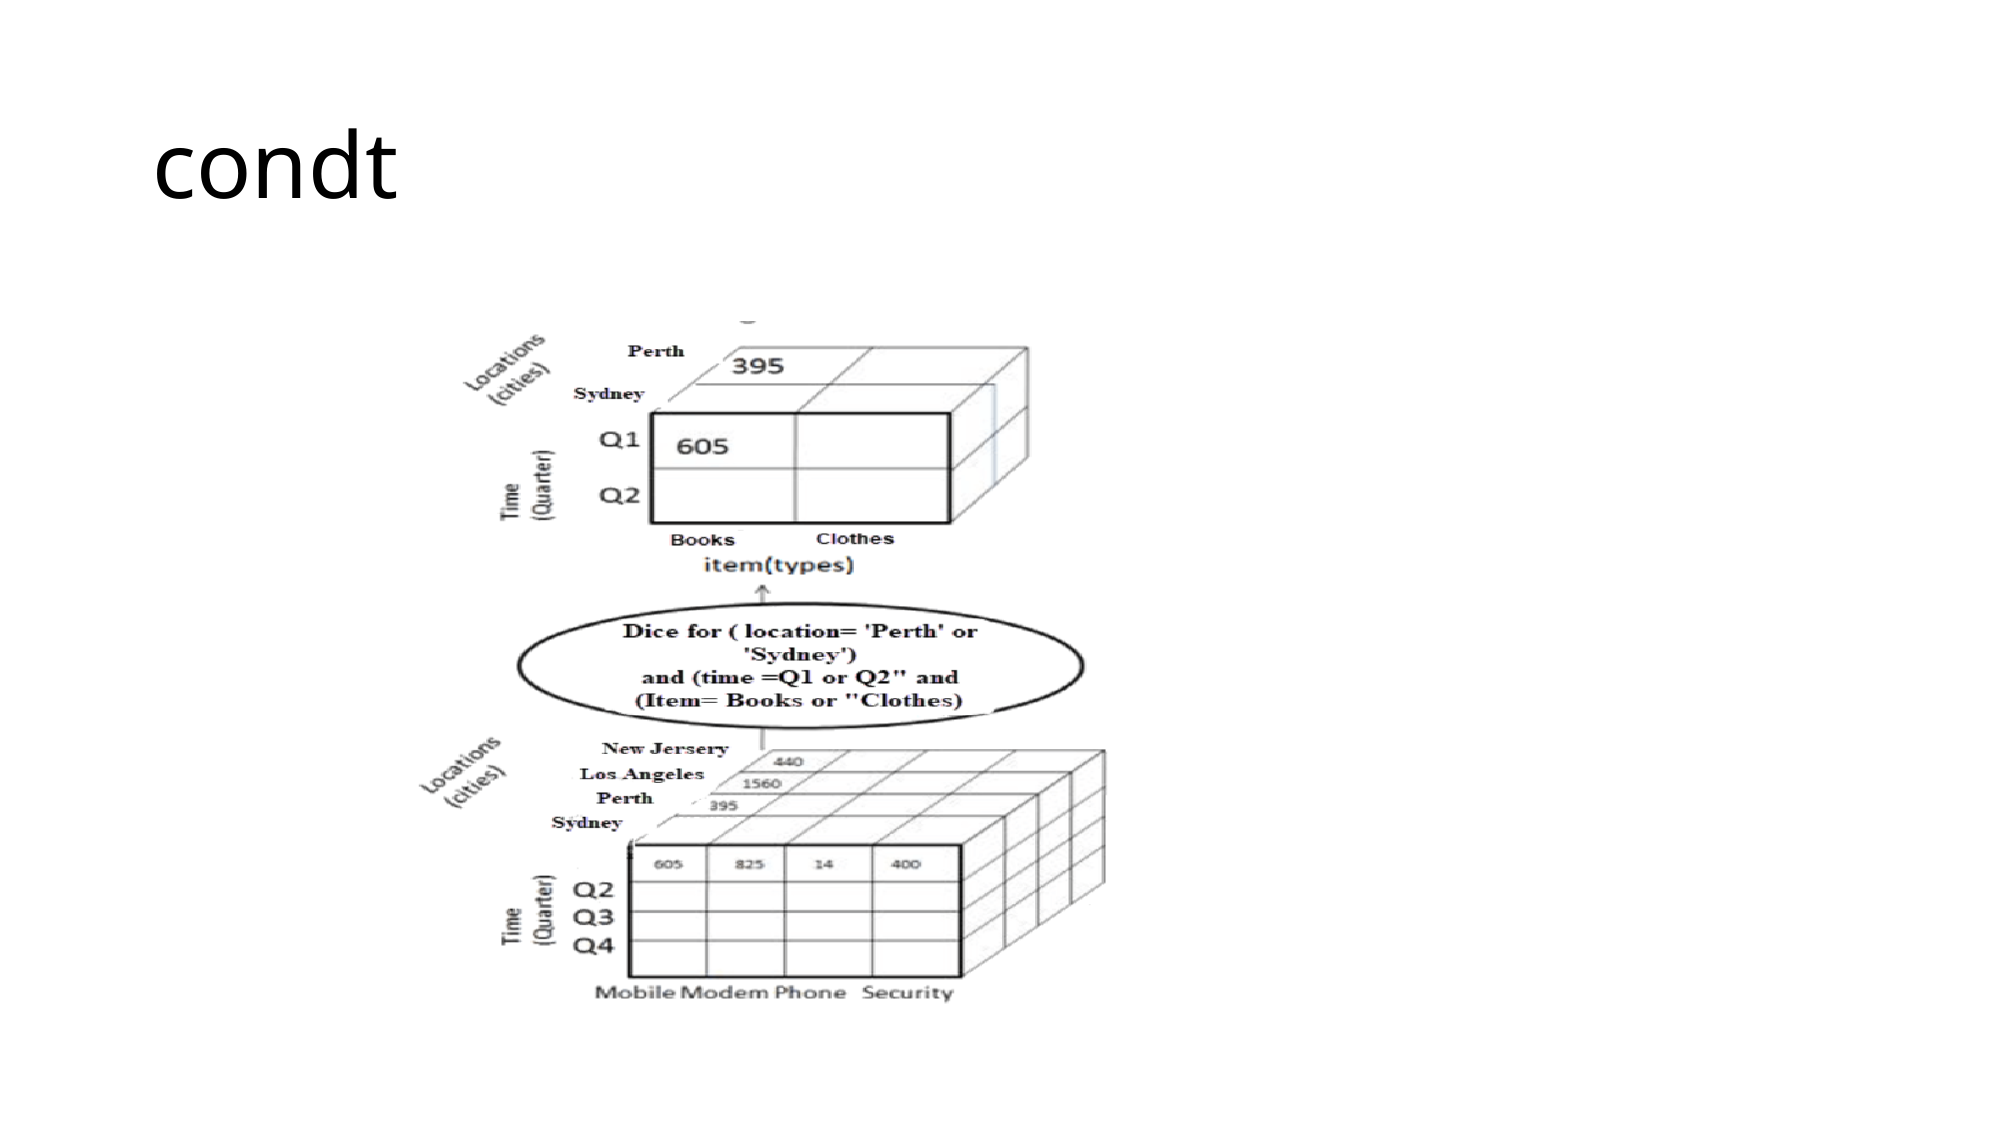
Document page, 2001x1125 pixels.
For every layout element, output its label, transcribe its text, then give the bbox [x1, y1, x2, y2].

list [376, 299, 1309, 1014]
title condt [137, 59, 1863, 278]
